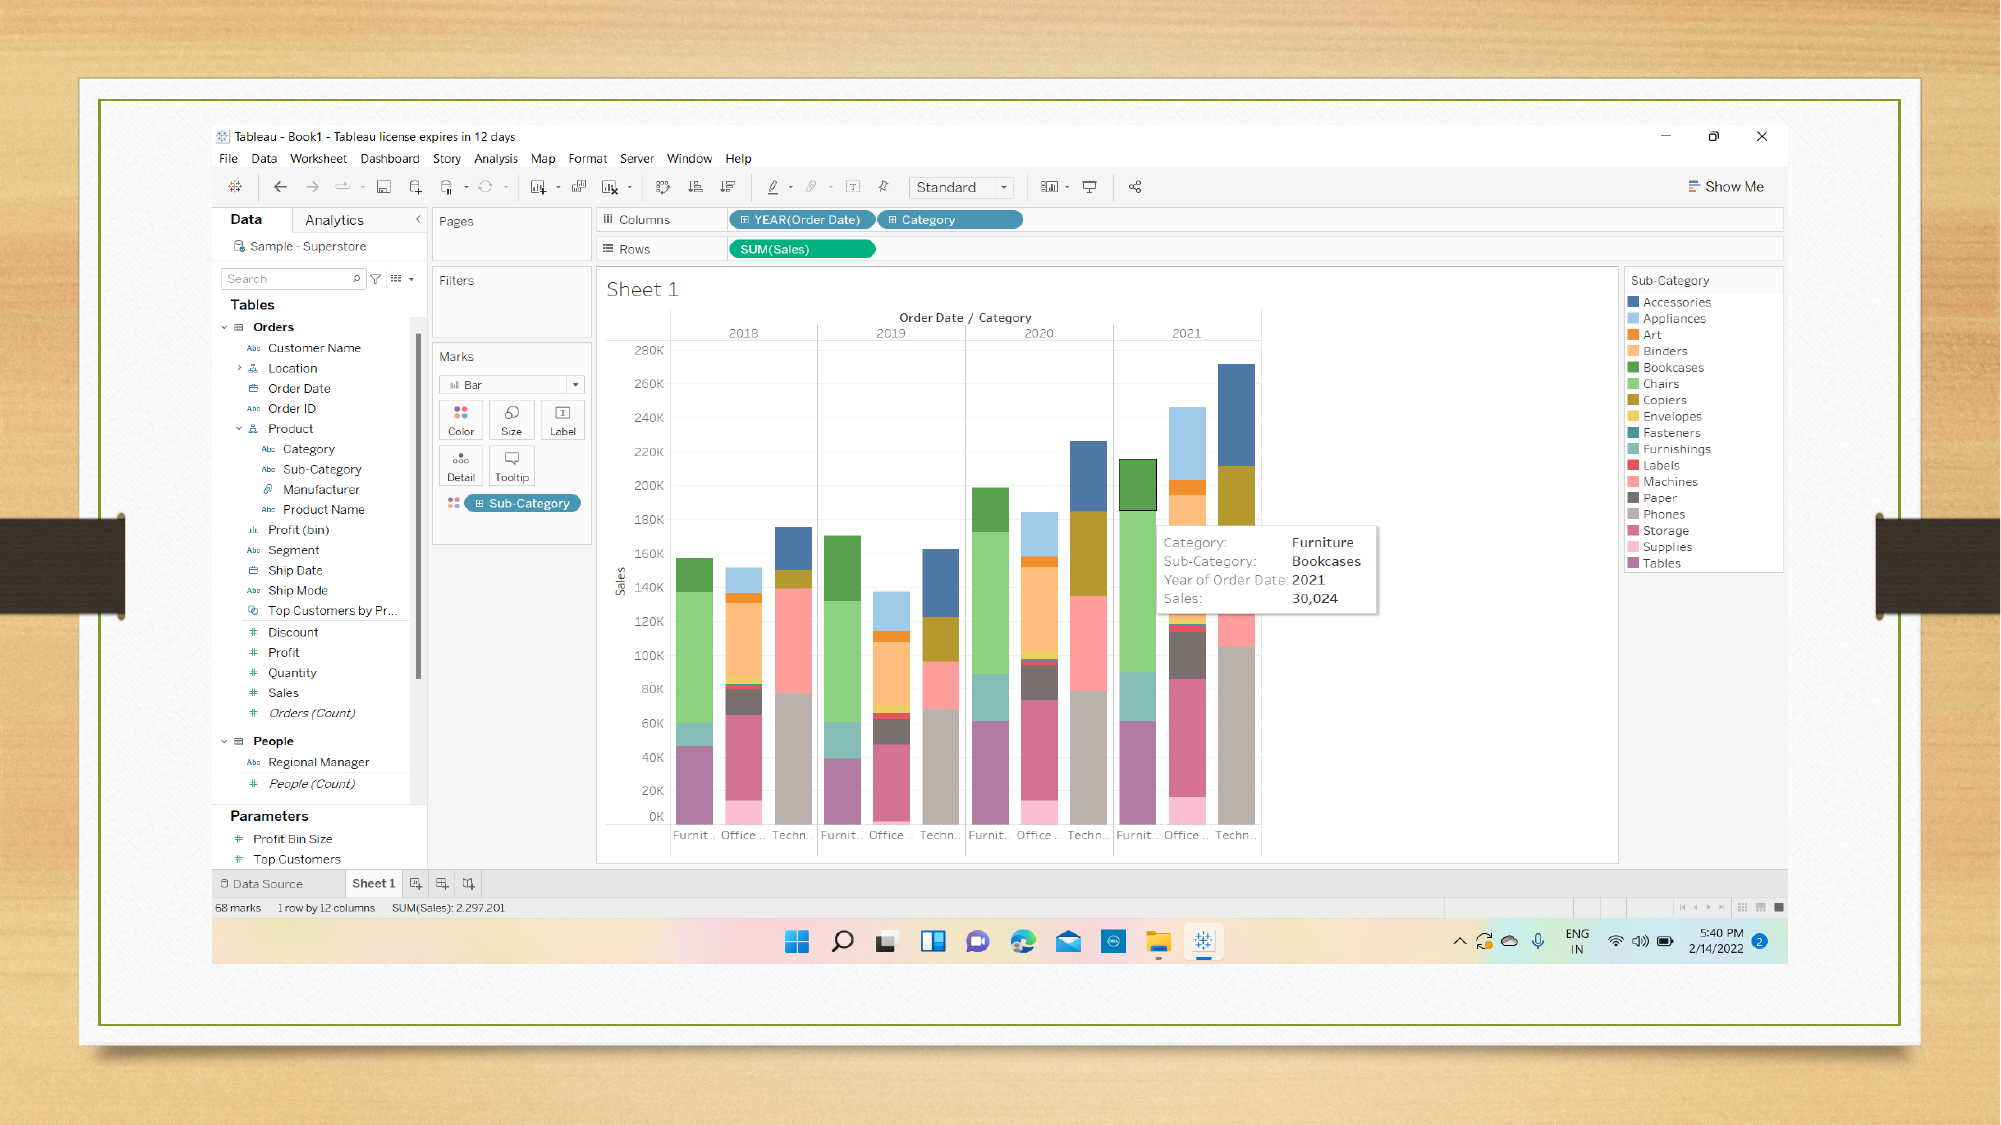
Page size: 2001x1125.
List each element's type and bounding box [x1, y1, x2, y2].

list [212, 125, 1788, 965]
picture [0, 0, 2001, 1125]
